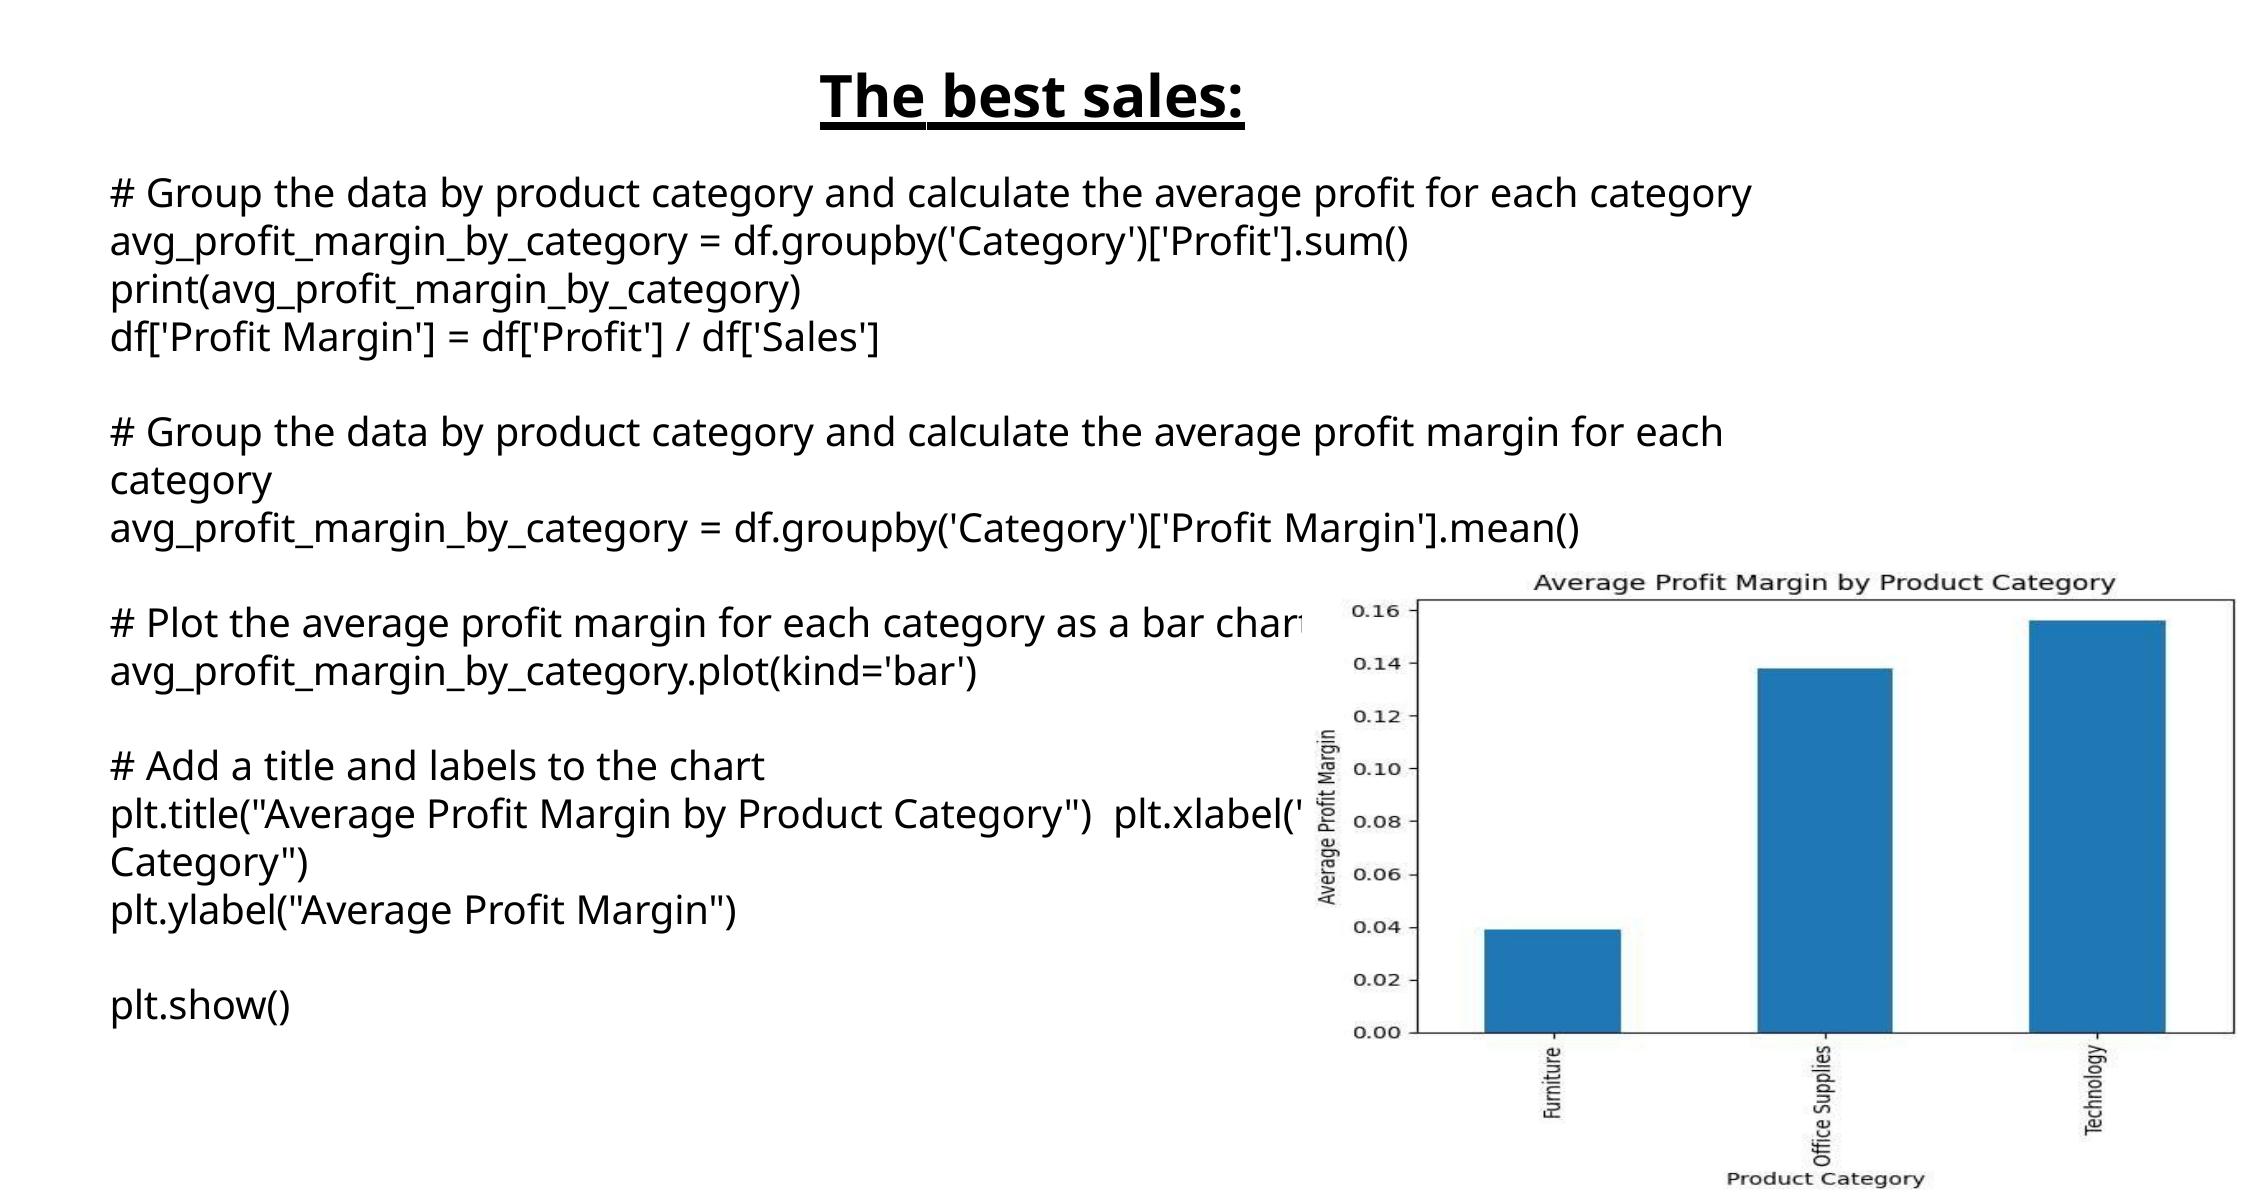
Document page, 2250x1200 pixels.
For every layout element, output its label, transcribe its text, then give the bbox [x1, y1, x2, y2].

title The best sales: [817, 56, 1281, 260]
picture [1302, 562, 2250, 1200]
text_box # Group the data by product category and calculate the average profit for each category avg_profit_margin_by_category = df.groupby('Category')['Profit'].sum() print(avg_profit_margin_by_category) df['Profit Margin'] = df['Profit'] / df['Sales'] # Group the data by product category and calculate the average profit margin for each category avg_profit_margin_by_category = df.groupby('Category')['Profit Margin'].mean() # Plot the average profit margin for each category as a bar chart avg_profit_margin_by_category.plot(kind='bar') # Add a title and labels to the chart plt.title("Average Profit Margin by Product Category") plt.xlabel("Product Category") plt.ylabel("Average Profit Margin") plt.show() [107, 165, 2116, 1028]
